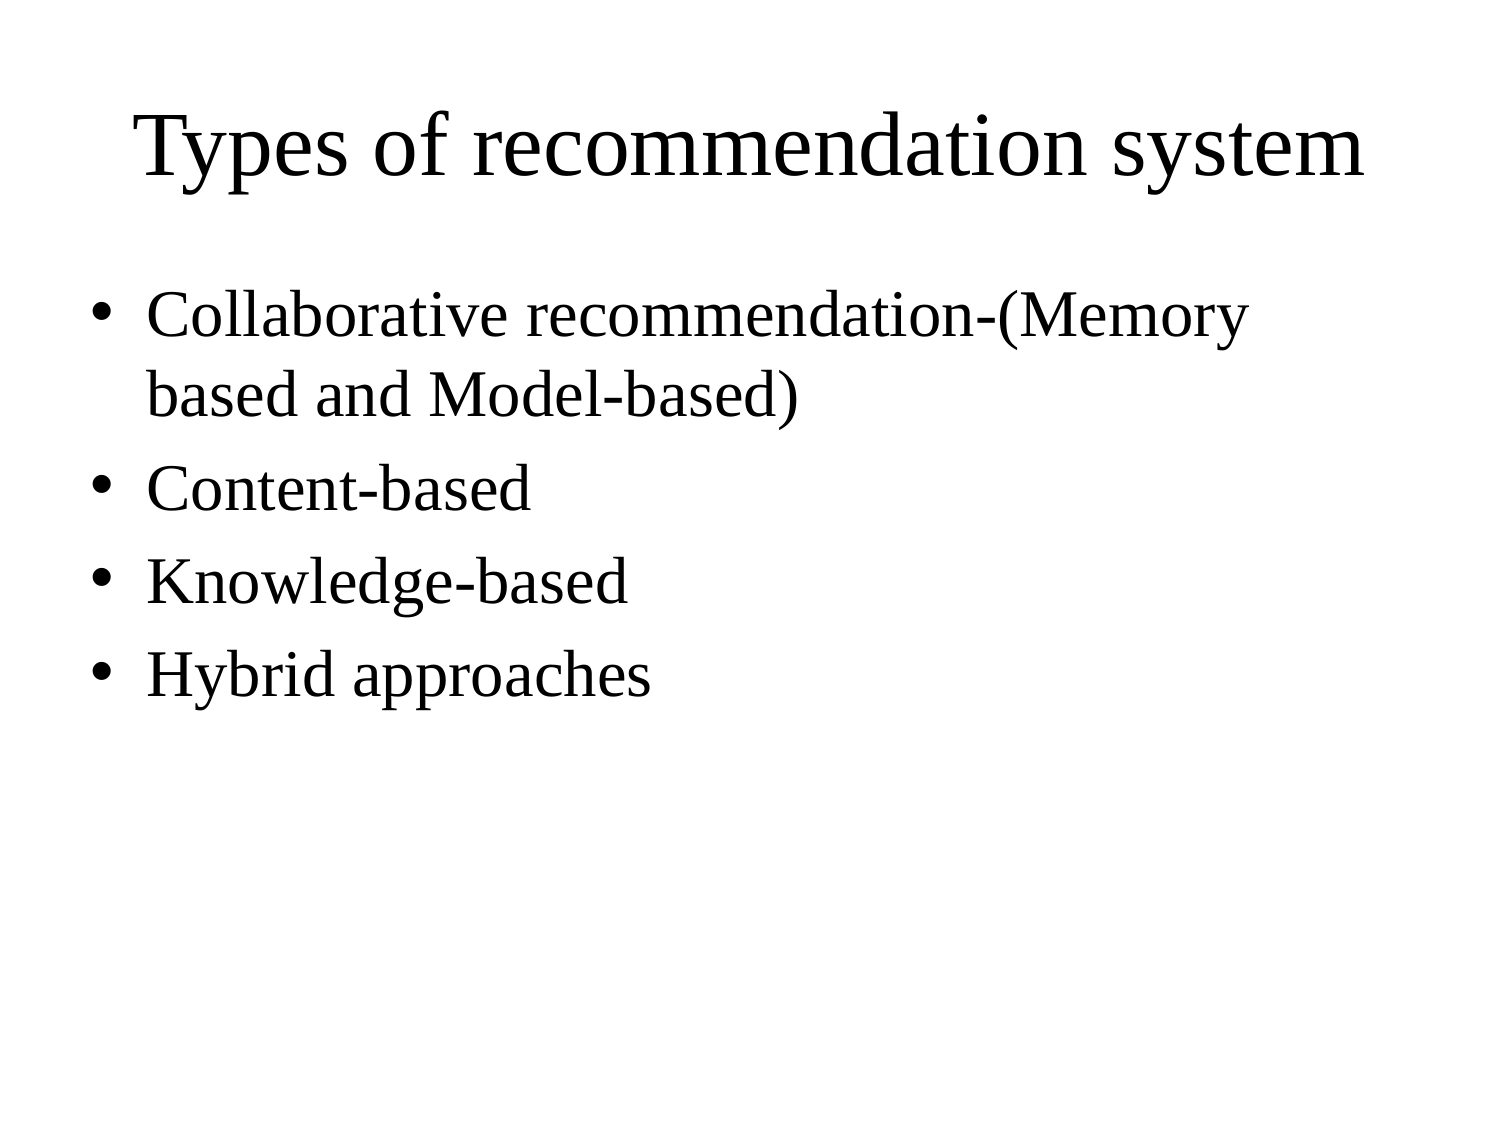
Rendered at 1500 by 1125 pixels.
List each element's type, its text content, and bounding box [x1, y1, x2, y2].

list Collaborative recommendation-(Memory based and Model-based) Content-based Knowledge-based Hybrid approaches [75, 262, 1425, 1005]
title Types of recommendation system [75, 45, 1425, 233]
